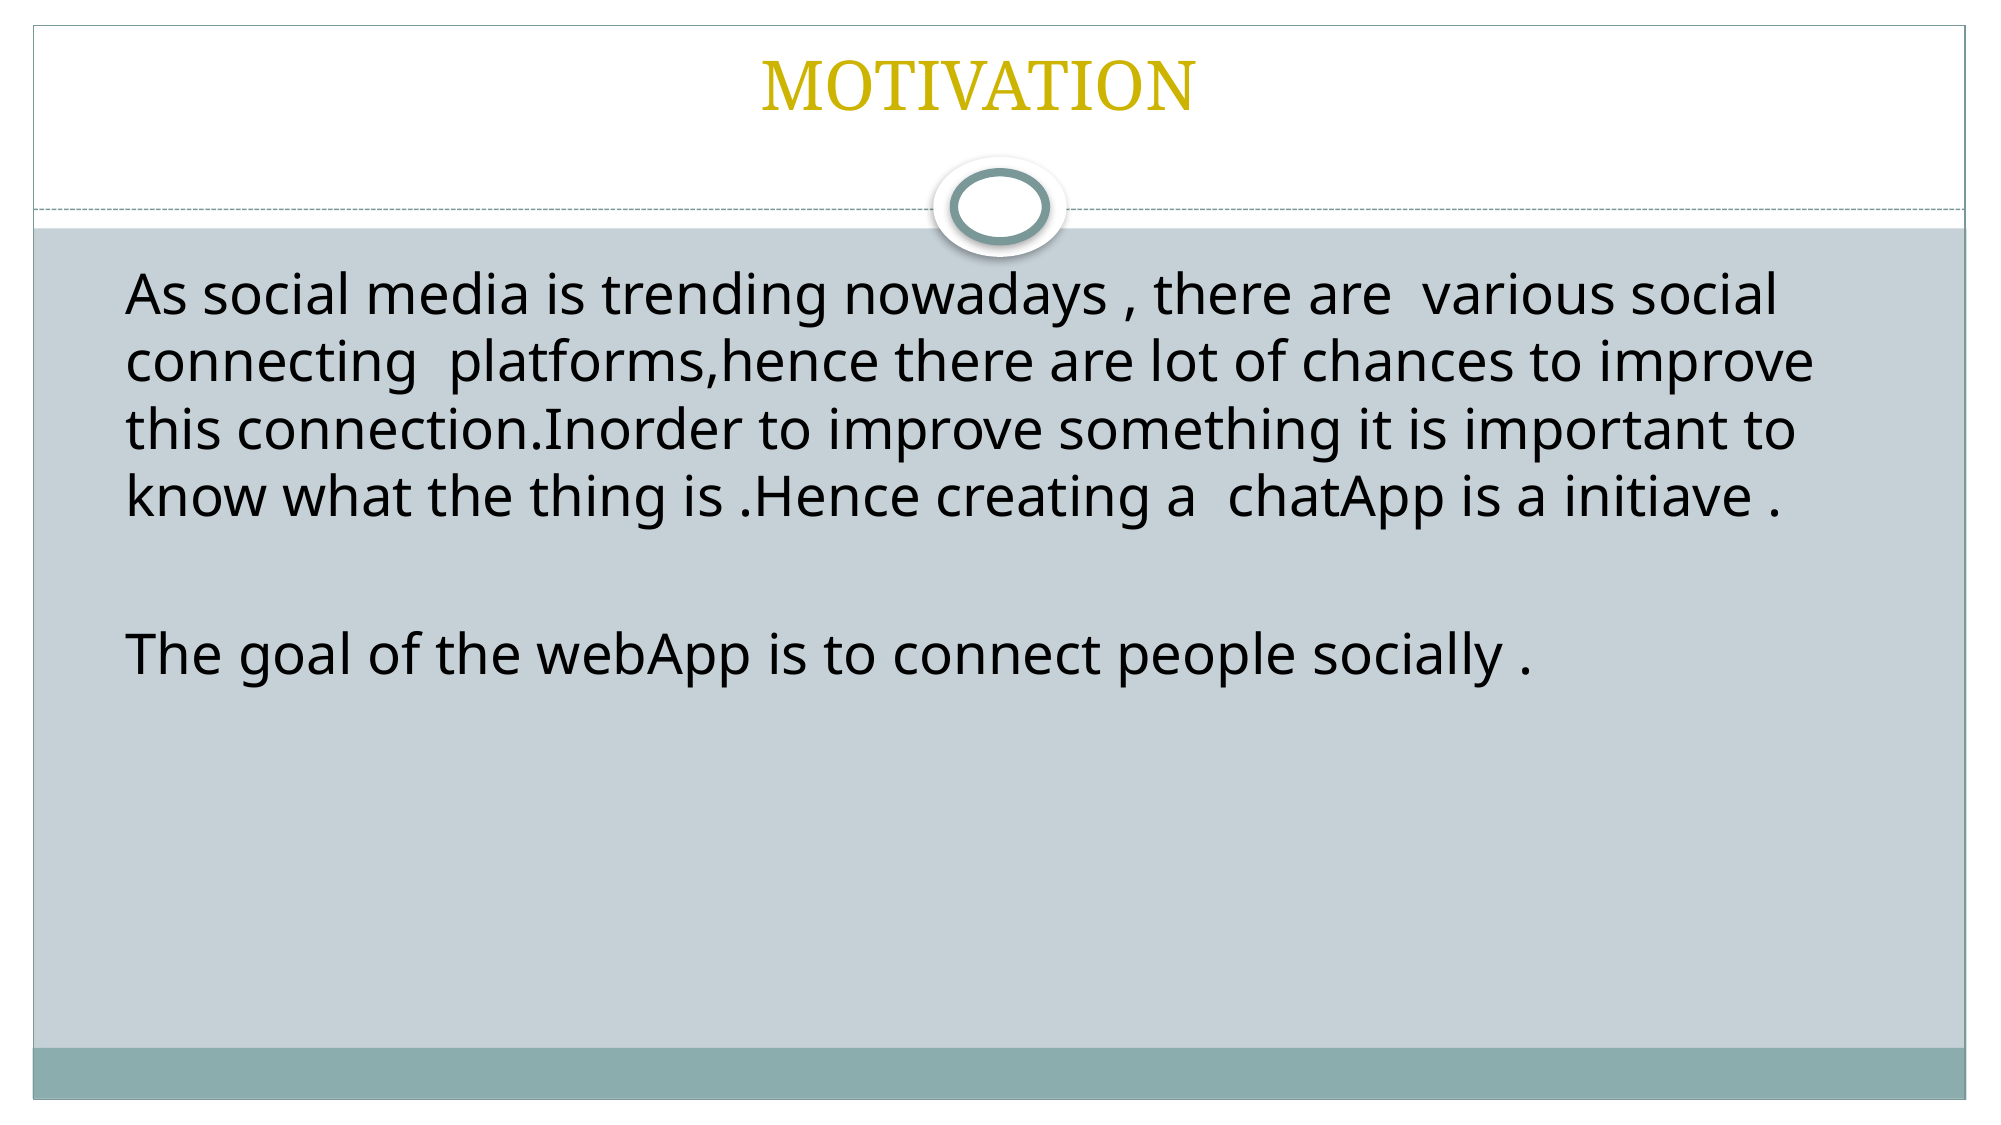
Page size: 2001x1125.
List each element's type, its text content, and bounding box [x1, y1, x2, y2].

title MOTIVATION [637, 0, 1322, 132]
list As social media is trending nowadays , there are various social connecting platforms,hence there are lot of chances to improve this connection.Inorder to improve something it is important to know what the thing is .Hence creating a chatApp is a initiave . The goal of the webApp is to connect people socially . [66, 250, 1926, 1001]
